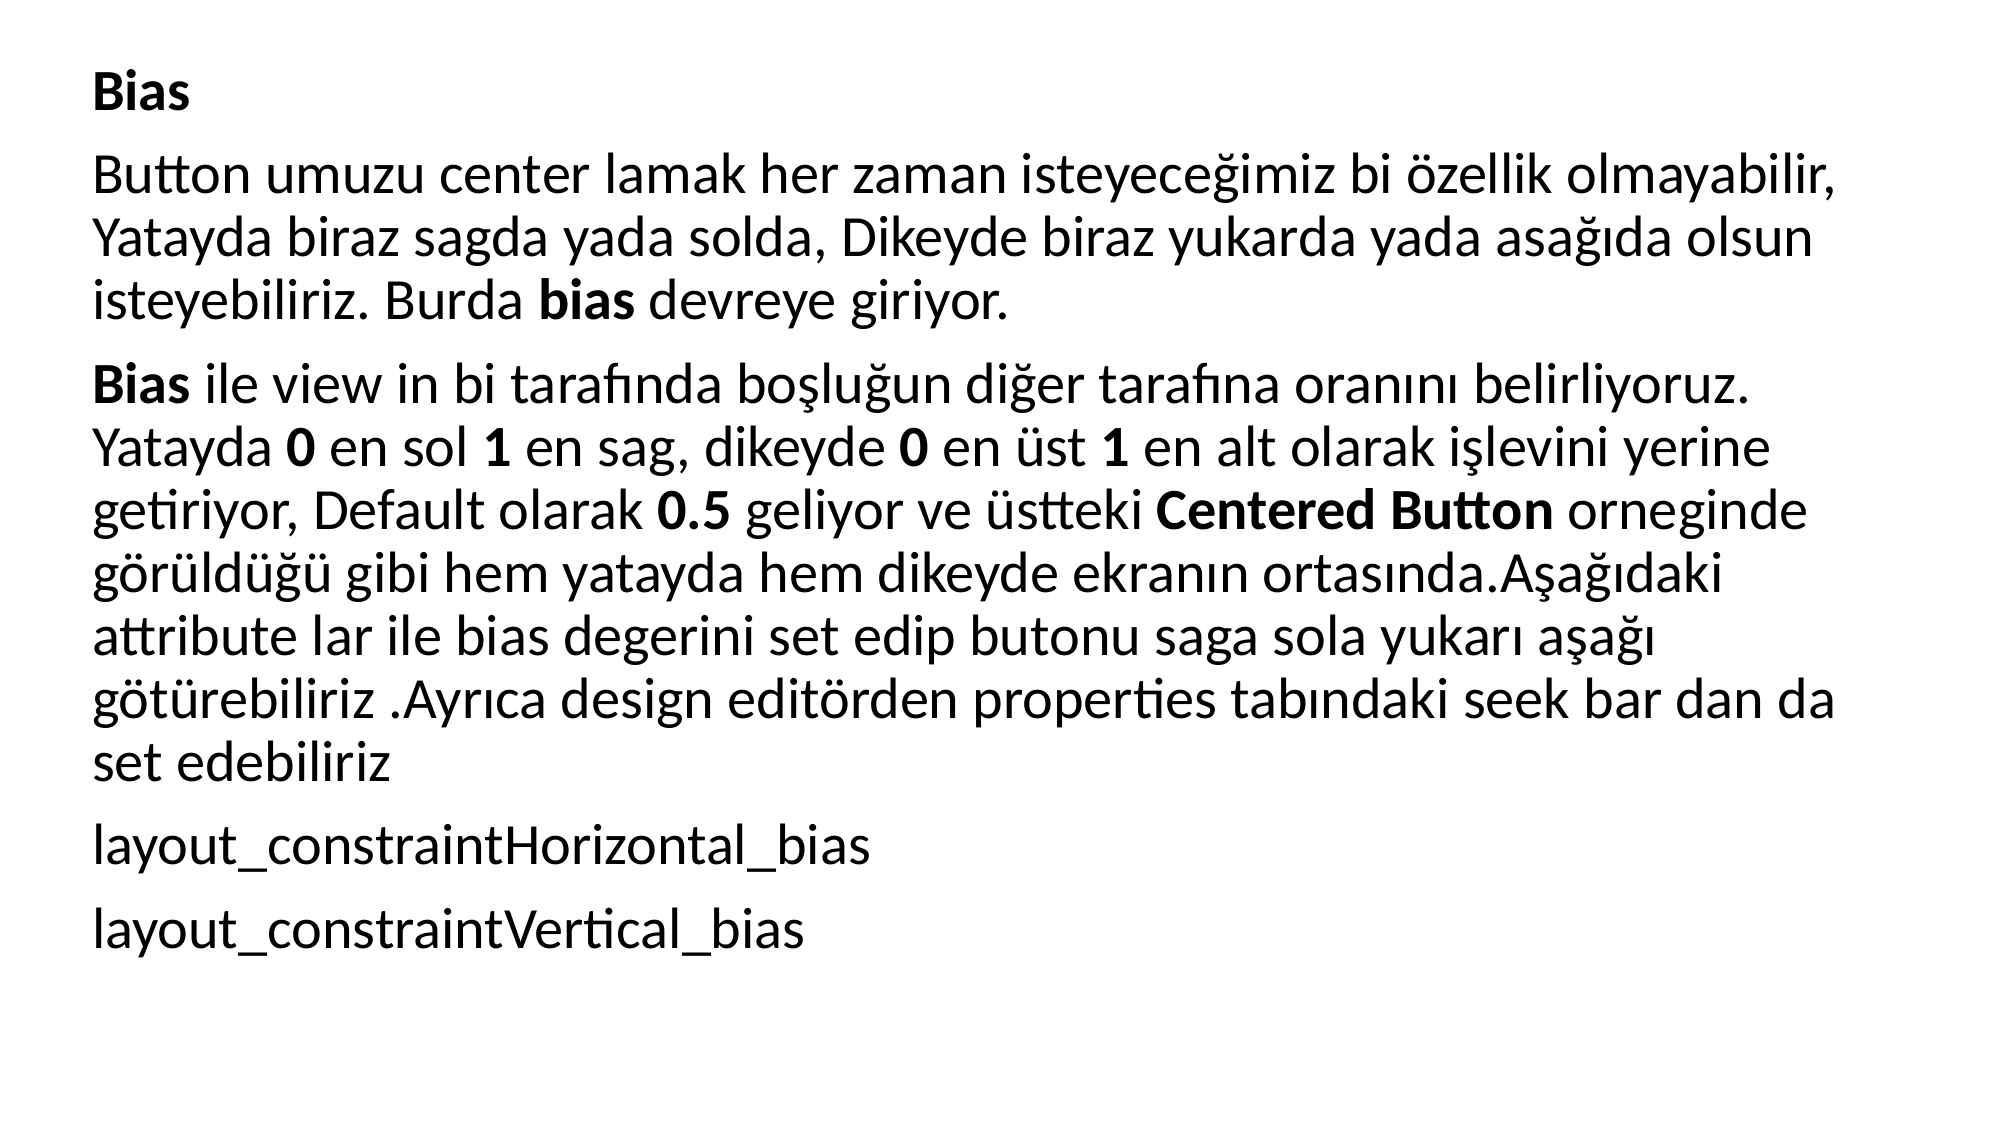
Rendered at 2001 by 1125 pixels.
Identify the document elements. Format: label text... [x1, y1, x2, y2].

list Bias Button umuzu center lamak her zaman isteyeceğimiz bi özellik olmayabilir, Yatayda biraz sagda yada solda, Dikeyde biraz yukarda yada asağıda olsun isteyebiliriz. Burda bias devreye giriyor. Bias ile view in bi tarafında boşluğun diğer tarafına oranını belirliyoruz. Yatayda 0 en sol 1 en sag, dikeyde 0 en üst 1 en alt olarak işlevini yerine getiriyor, Default olarak 0.5 geliyor ve üstteki Centered Button orneginde görüldüğü gibi hem yatayda hem dikeyde ekranın ortasında.Aşağıdaki attribute lar ile bias degerini set edip butonu saga sola yukarı aşağı götürebiliriz .Ayrıca design editörden properties tabındaki seek bar dan da set edebiliriz layout_constraintHorizontal_bias layout_constraintVertical_bias [77, 52, 1923, 1071]
